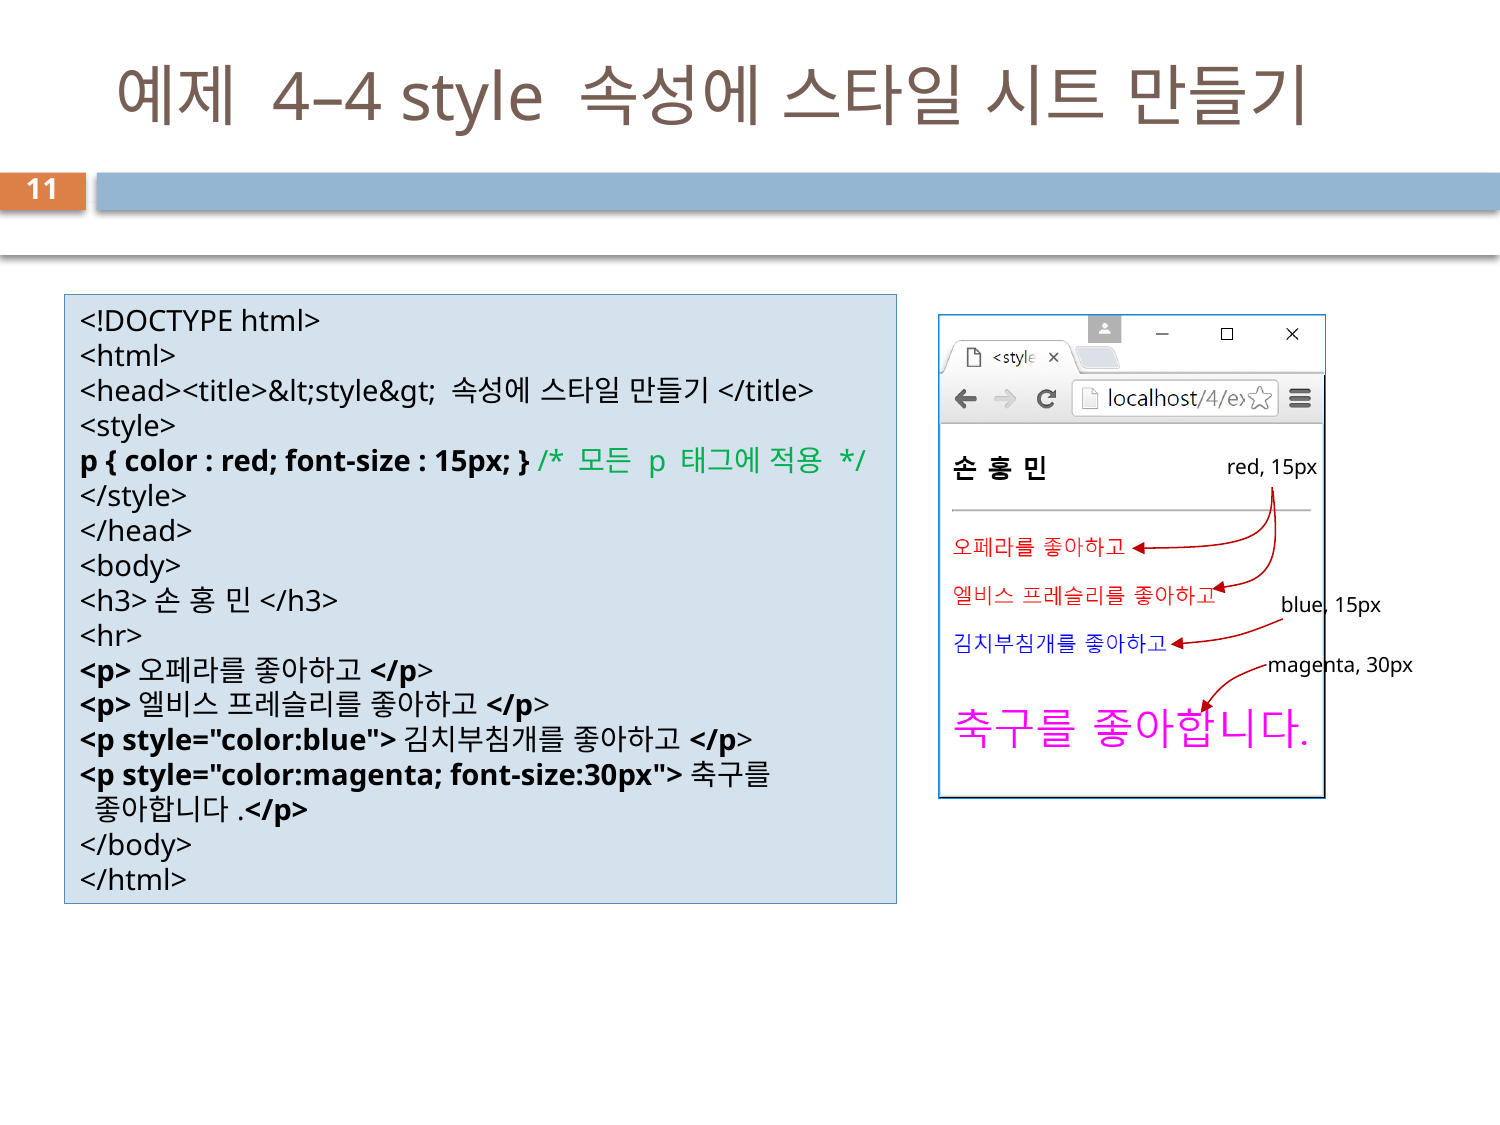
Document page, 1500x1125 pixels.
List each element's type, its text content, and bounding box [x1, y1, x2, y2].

slide_number 11 [0, 170, 87, 211]
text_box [938, 314, 1427, 800]
title 예제 4–4 style 속성에 스타일 시트 만들기 [100, 37, 1438, 149]
text_box <!DOCTYPE html> <html> <head><title>&lt;style&gt; 속성에 스타일 만들기</title> <style> p { color : red; font-size : 15px; } /* 모든 p 태그에 적용 */ </style> </head> <body> <h3>손 홍 민</h3> <hr> <p>오페라를 좋아하고</p> <p>엘비스 프레슬리를 좋아하고</p> <p style="color:blue">김치부침개를 좋아하고</p> <p style="color:magenta; font-size:30px">축구를 좋아합니다.</p> </body> </html> [64, 294, 897, 904]
